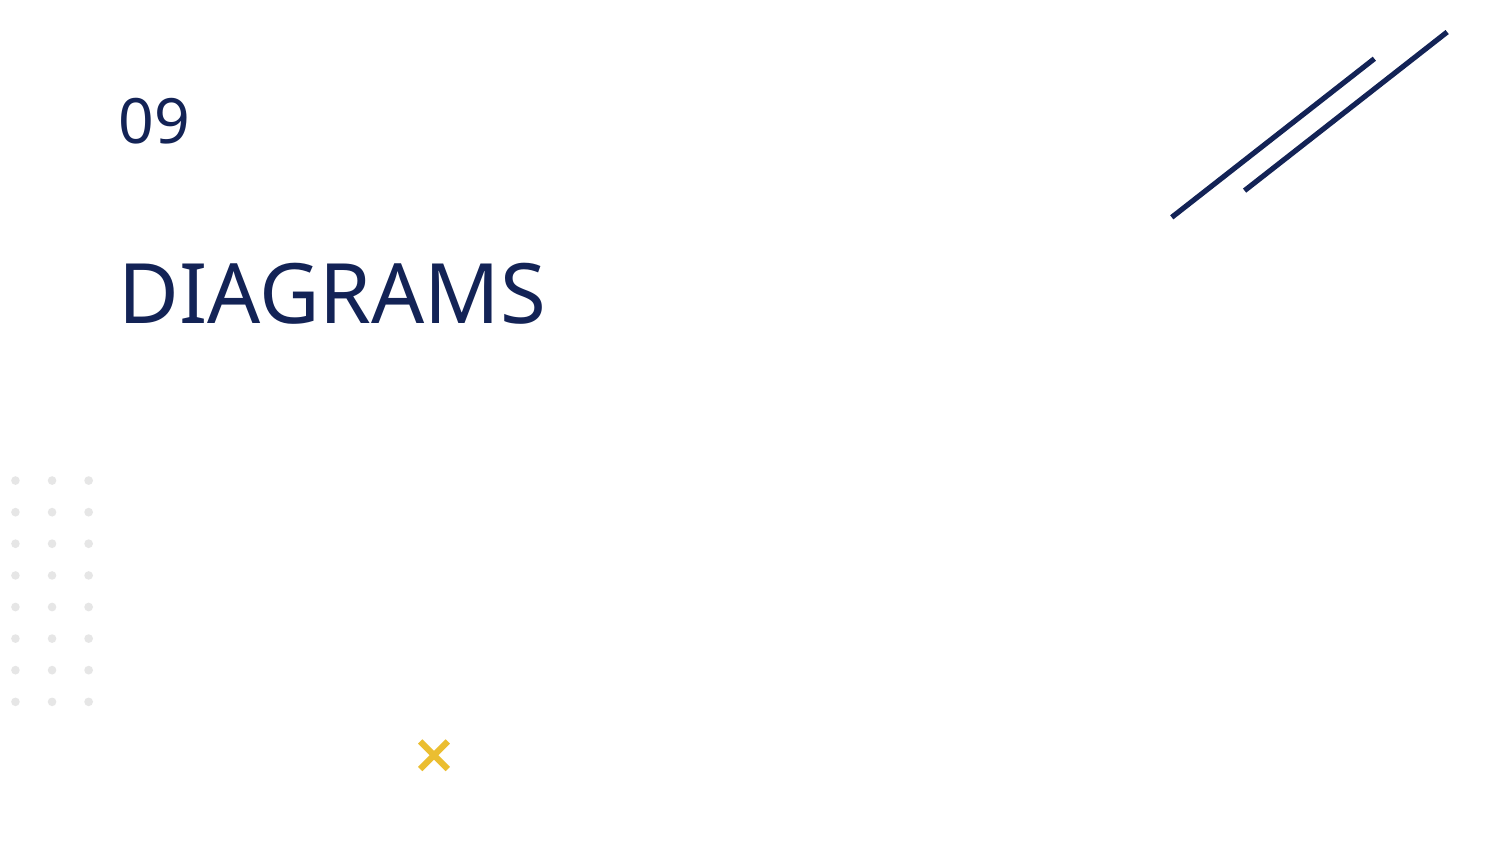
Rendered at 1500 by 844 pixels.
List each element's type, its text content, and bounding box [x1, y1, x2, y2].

title 09 [103, 67, 359, 172]
title DIAGRAMS [103, 225, 750, 468]
